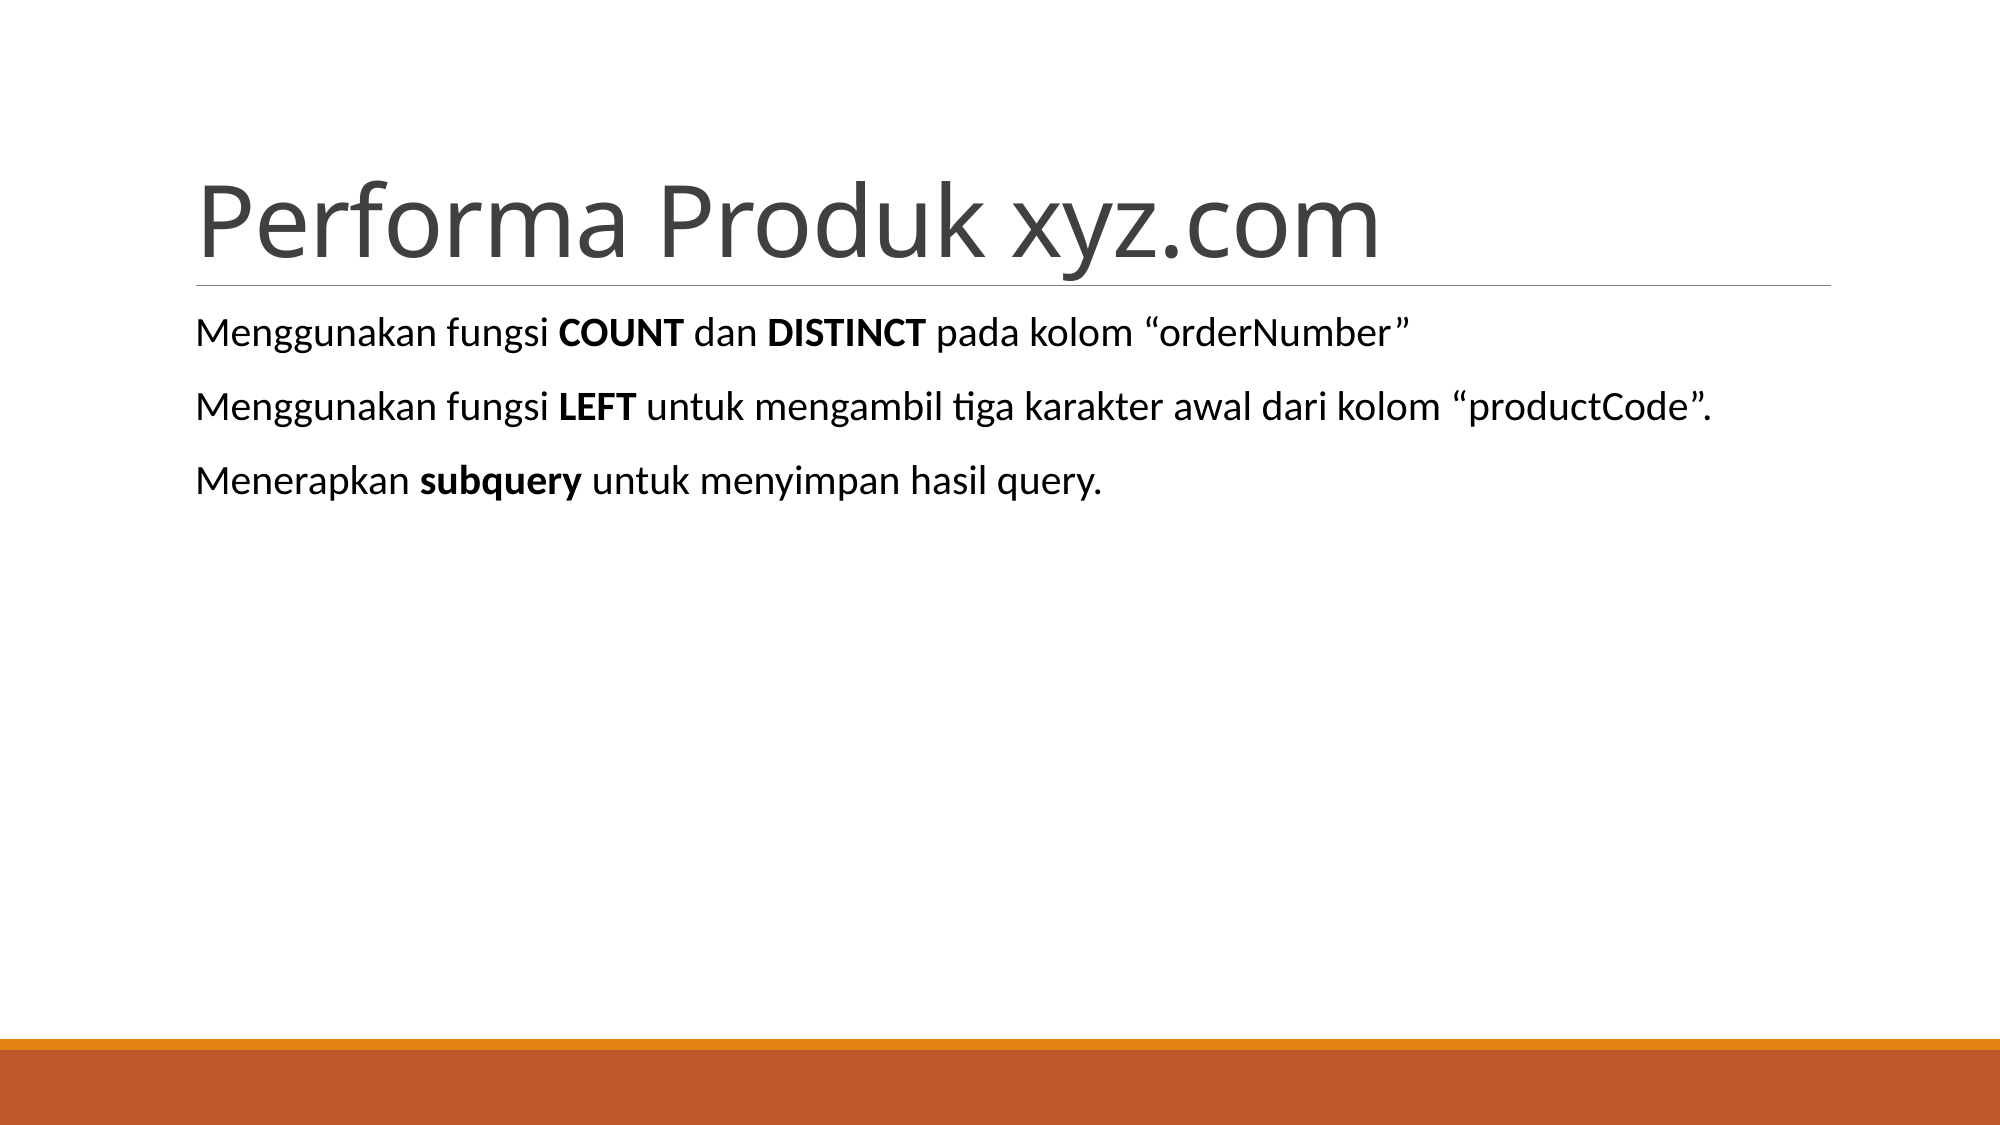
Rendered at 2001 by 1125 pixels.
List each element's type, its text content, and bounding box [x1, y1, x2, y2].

list Menggunakan fungsi COUNT dan DISTINCT pada kolom “orderNumber” Menggunakan fungsi LEFT untuk mengambil tiga karakter awal dari kolom “productCode”. Menerapkan subquery untuk menyimpan hasil query. [180, 302, 1830, 963]
title Performa Produk xyz.com [180, 47, 1830, 285]
